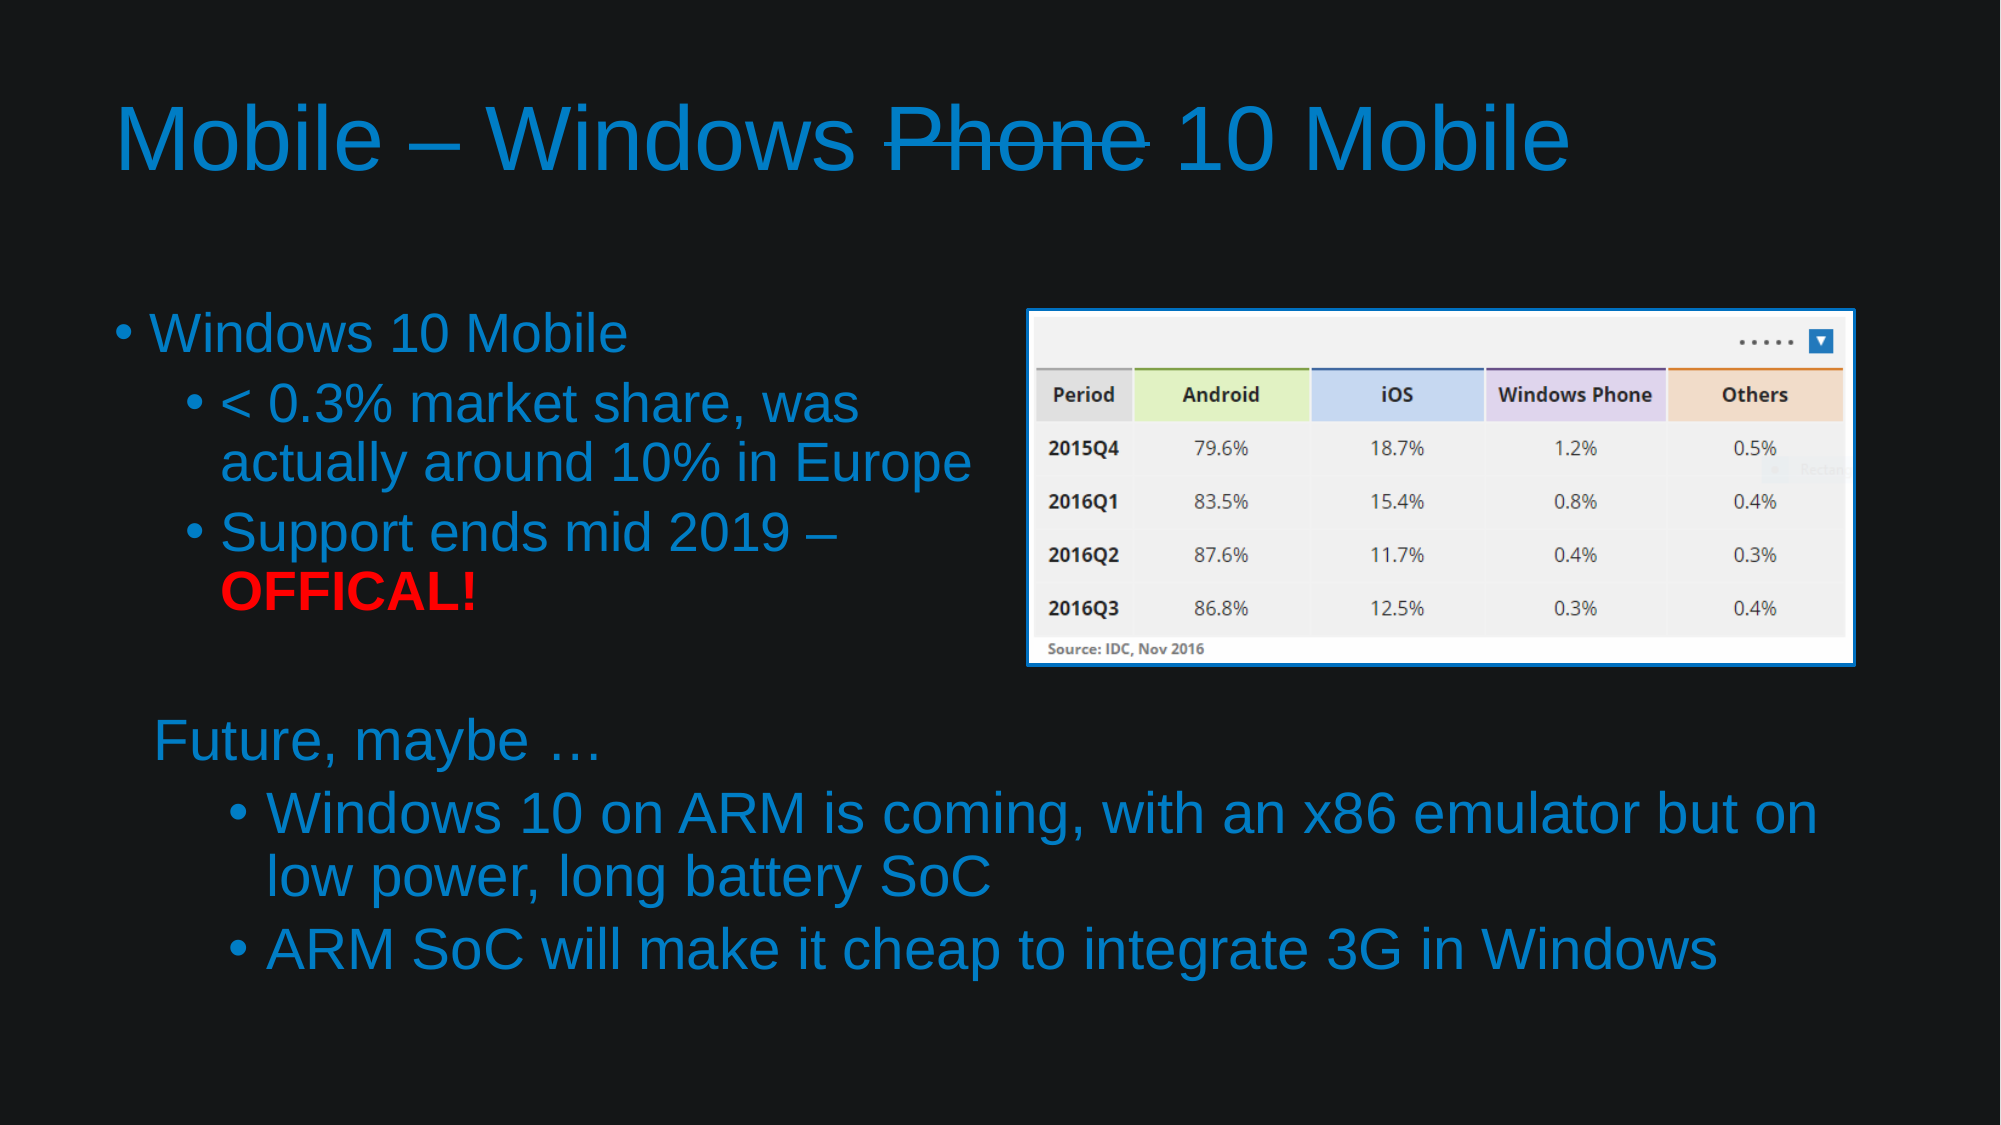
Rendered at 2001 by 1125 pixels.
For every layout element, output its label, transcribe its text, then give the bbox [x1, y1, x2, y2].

list Windows 10 Mobile < 0.3% market share, was actually around 10% in Europe Support ends mid 2019 – OFFICAL! [99, 297, 989, 678]
title Mobile – Windows Phone 10 Mobile [99, 59, 1877, 221]
text_box Future, maybe … Windows 10 on ARM is coming, with an x86 emulator but on low power, long battery SoC ARM SoC will make it cheap to integrate 3G in Windows [138, 702, 1854, 1083]
picture [1028, 311, 1854, 664]
